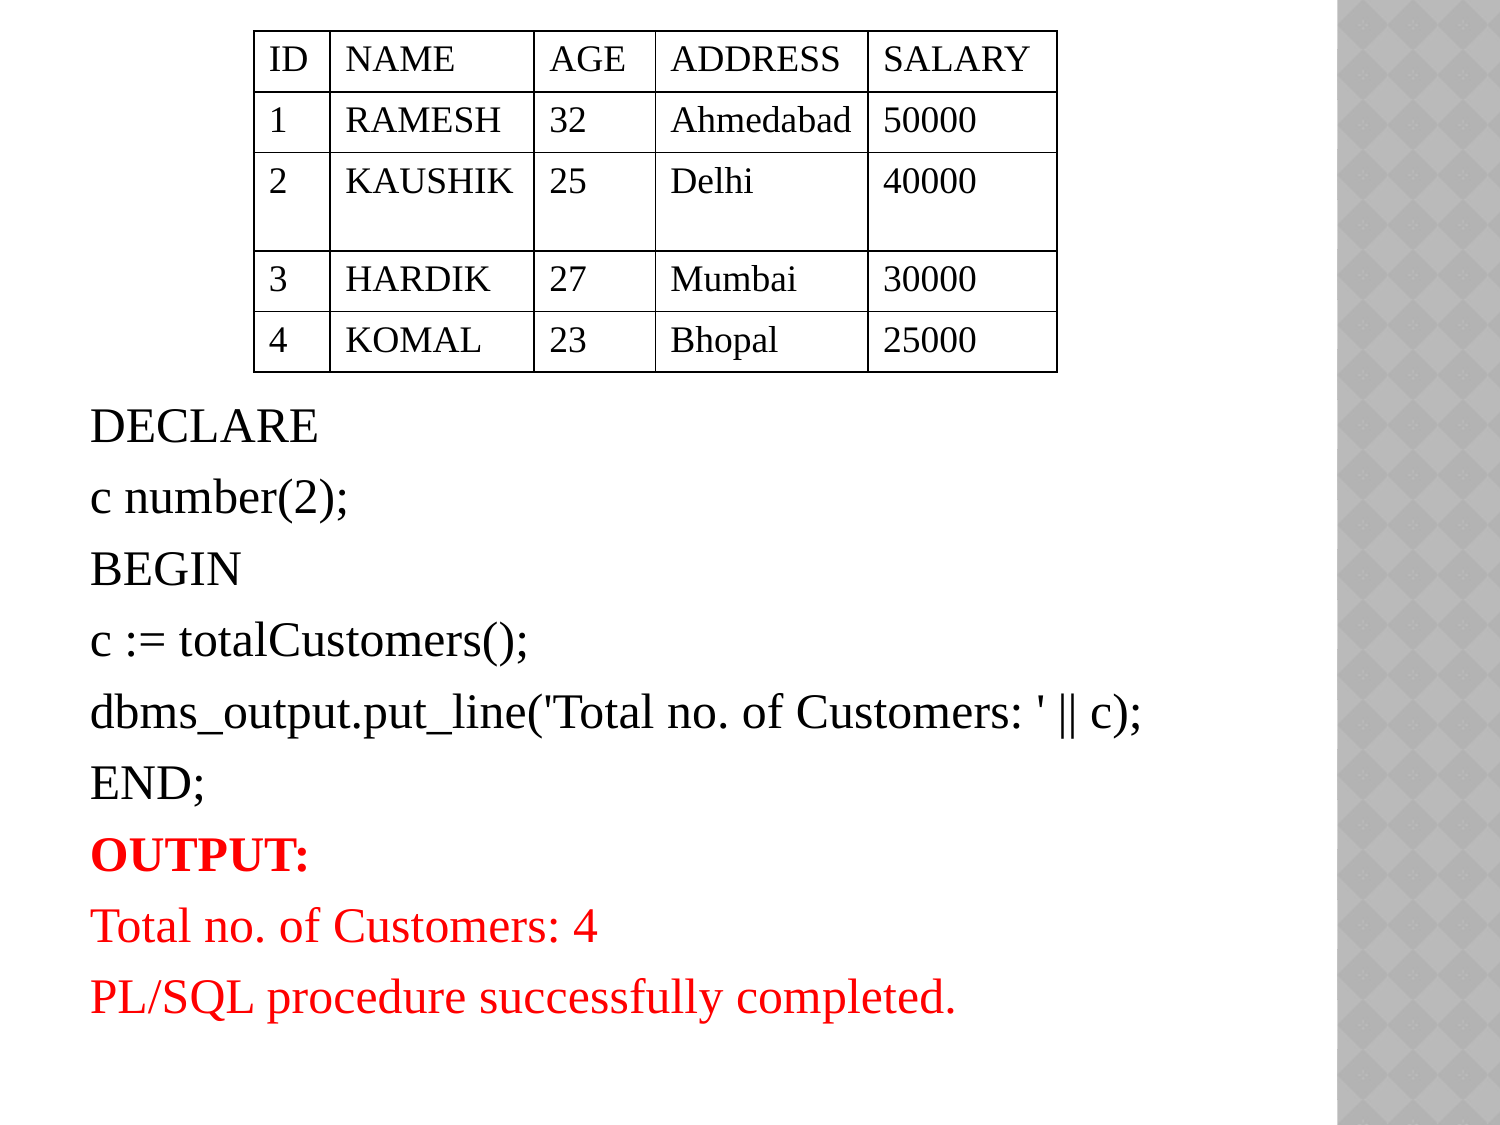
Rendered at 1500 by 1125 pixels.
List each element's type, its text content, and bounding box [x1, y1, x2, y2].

table_cell 25000 [869, 312, 1056, 371]
table_cell 25 [535, 153, 655, 250]
table_cell 1 [255, 93, 329, 152]
table_cell 2 [255, 153, 329, 250]
table_cell Bhopal [656, 312, 867, 371]
table_cell HARDIK [331, 252, 533, 311]
table_cell 40000 [869, 153, 1056, 250]
table_cell 50000 [869, 93, 1056, 152]
table_cell Mumbai [656, 252, 867, 311]
table_cell RAMESH [331, 93, 533, 152]
table_cell 3 [255, 252, 329, 311]
table_header NAME [331, 32, 533, 91]
table_cell 4 [255, 312, 329, 371]
table_header SALARY [869, 32, 1056, 91]
table_cell 32 [535, 93, 655, 152]
table_cell 30000 [869, 252, 1056, 311]
table_cell 23 [535, 312, 655, 371]
table_header ID [255, 32, 329, 91]
table_header AGE [535, 32, 655, 91]
table_cell KOMAL [331, 312, 533, 371]
list DECLARE c number(2); BEGIN c := totalCustomers(); dbms_output.put_line('Total no. of Customers: ' || c); END; OUTPUT: Total no. of Customers: 4 PL/SQL procedure successfully completed. [75, 385, 1263, 1035]
table_cell Delhi [656, 153, 867, 250]
table_cell 27 [535, 252, 655, 311]
table_cell KAUSHIK [331, 153, 533, 250]
table_cell Ahmedabad [656, 93, 867, 152]
table_header ADDRESS [656, 32, 867, 91]
